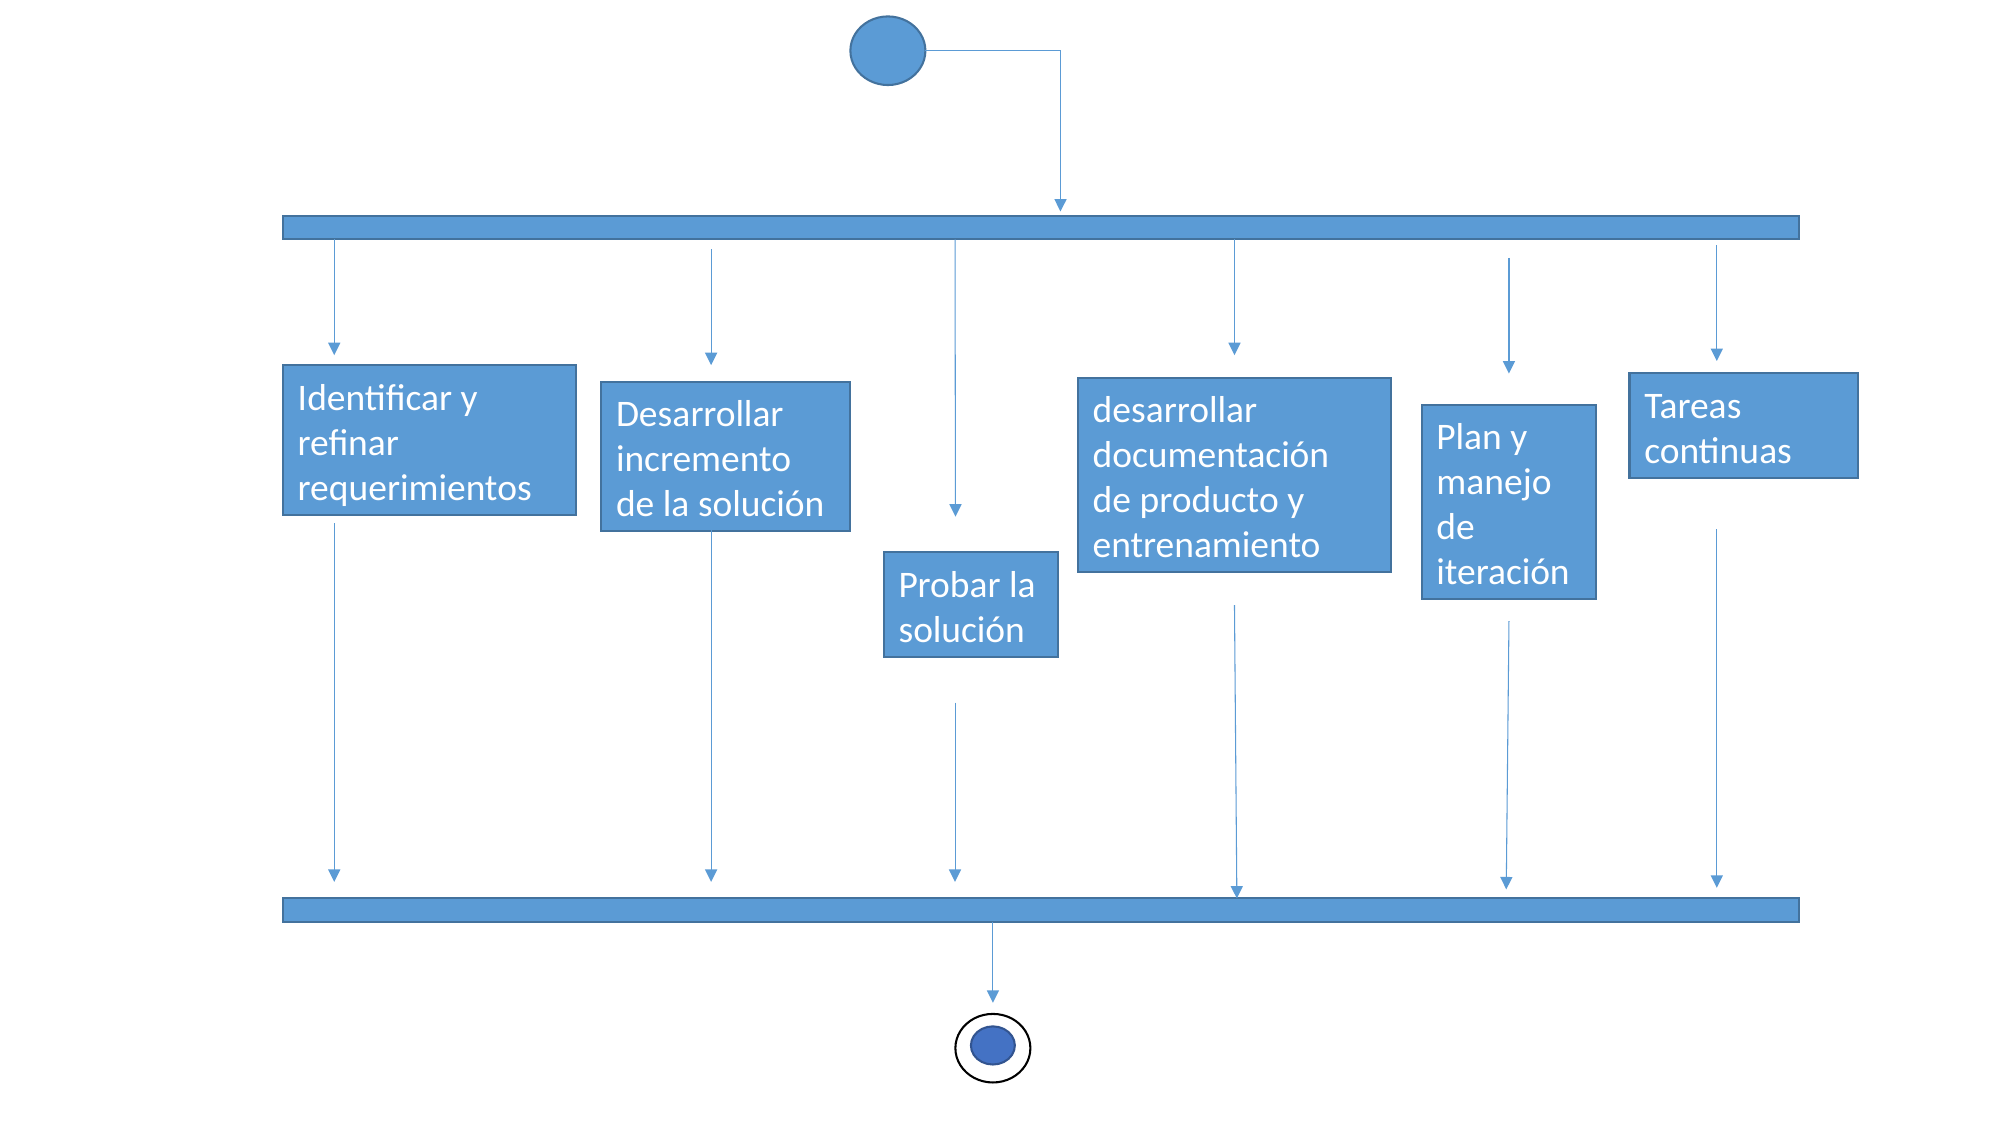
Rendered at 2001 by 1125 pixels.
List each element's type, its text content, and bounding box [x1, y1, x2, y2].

text_box Tareas continuas [1628, 372, 1859, 479]
text_box desarrollar documentación de producto y entrenamiento [1077, 377, 1392, 573]
text_box [282, 215, 1800, 240]
text_box Probar la solución [883, 551, 1059, 658]
text_box [849, 15, 927, 87]
text_box [954, 1012, 1032, 1084]
text_box [282, 897, 1800, 923]
text_box Desarrollar incremento de la solución [600, 381, 851, 532]
text_box [969, 1025, 1016, 1066]
text_box Plan y manejo de iteración [1421, 404, 1597, 600]
text_box Identificar y refinar requerimientos [282, 364, 577, 516]
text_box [925, 50, 1061, 212]
